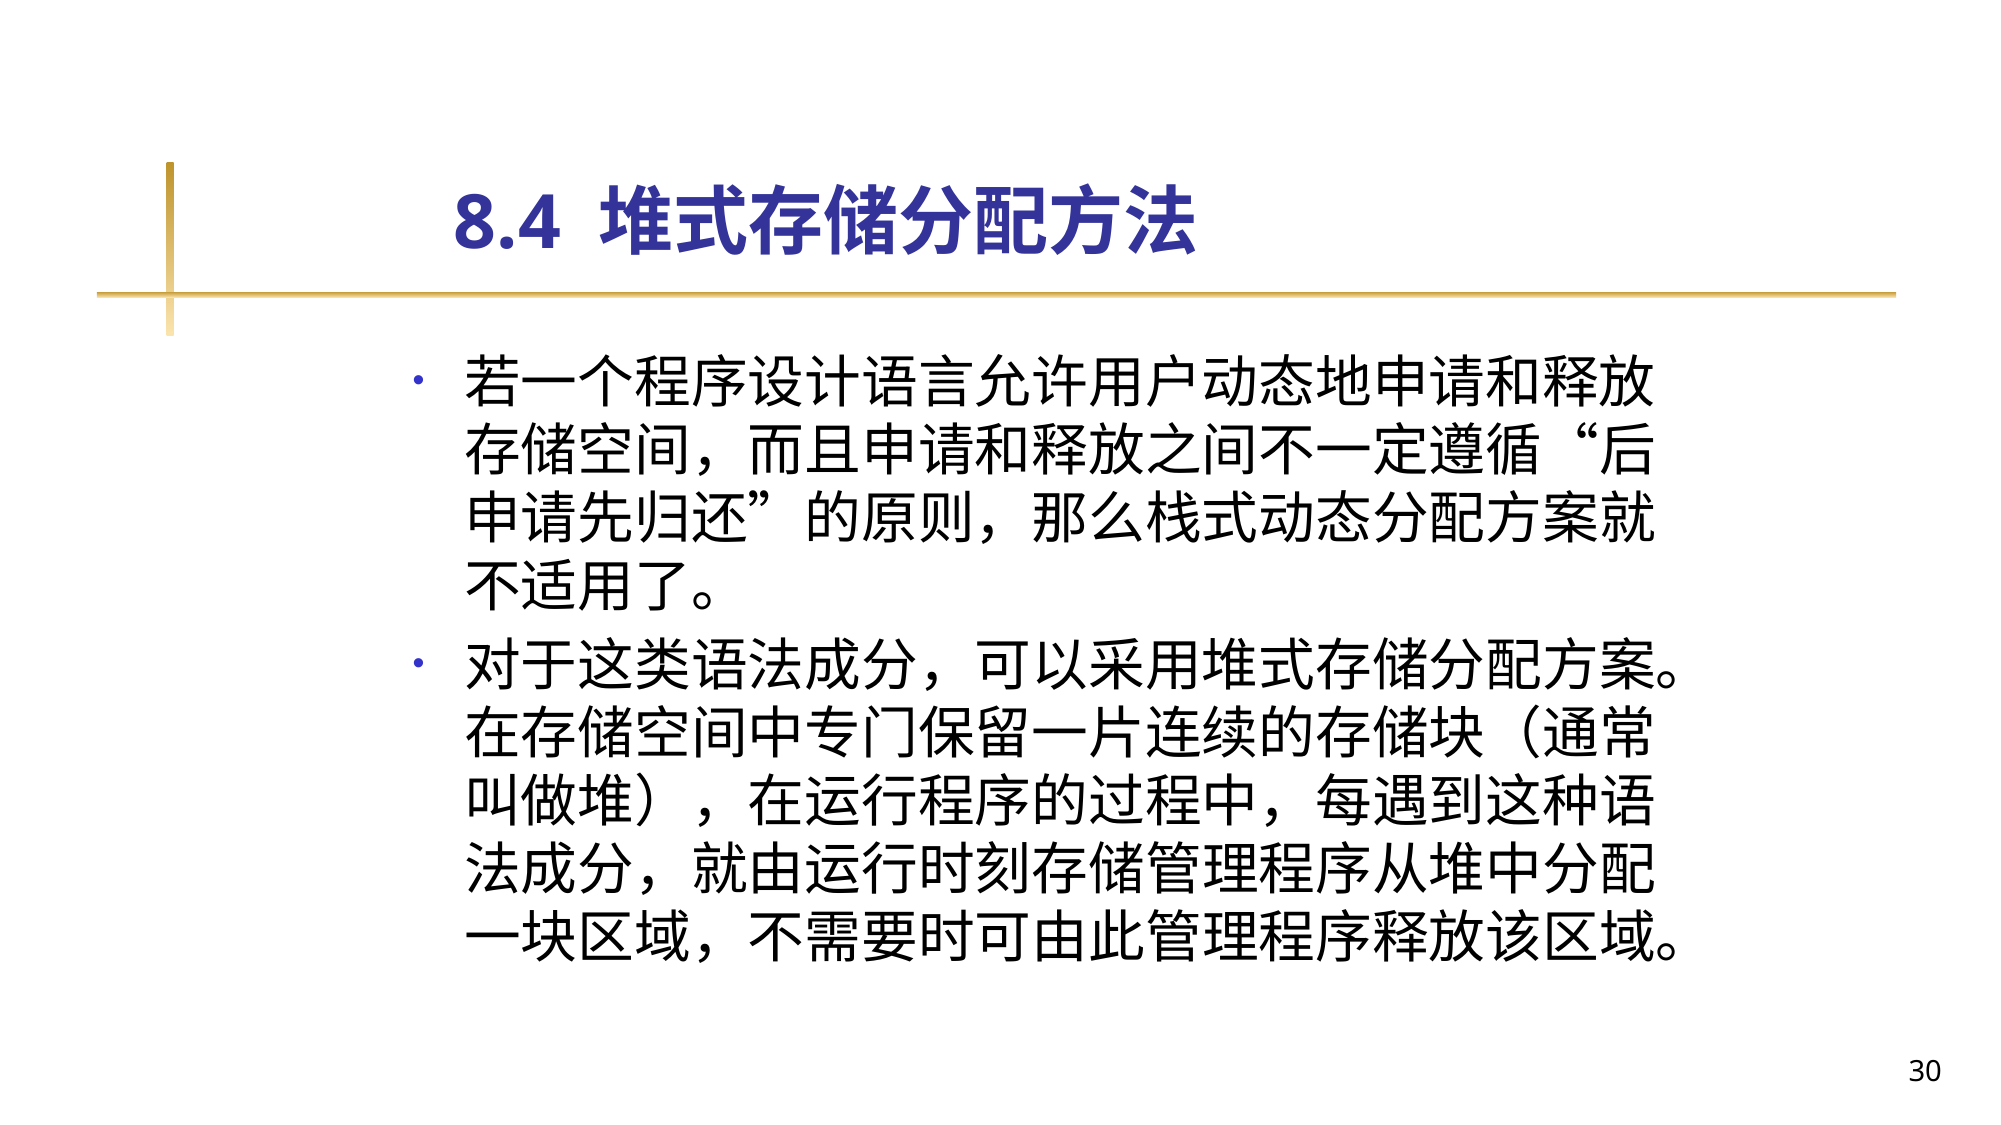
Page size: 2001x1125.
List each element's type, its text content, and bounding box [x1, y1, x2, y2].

list 若一个程序设计语言允许用户动态地申请和释放存储空间，而且申请和释放之间不一定遵循“后申请先归还”的原则，那么栈式动态分配方案就不适用了。 对于这类语法成分，可以采用堆式存储分配方案。在存储空间中专门保留一片连续的存储块（通常叫做堆），在运行程序的过程中，每遇到这种语法成分，就由运行时刻存储管理程序从堆中分配一块区域，不需要时可由此管理程序释放该区域。 [397, 337, 1673, 1014]
title 8.4 堆式存储分配方法 [438, 30, 1718, 271]
slide_number 30 [1540, 1023, 1958, 1100]
